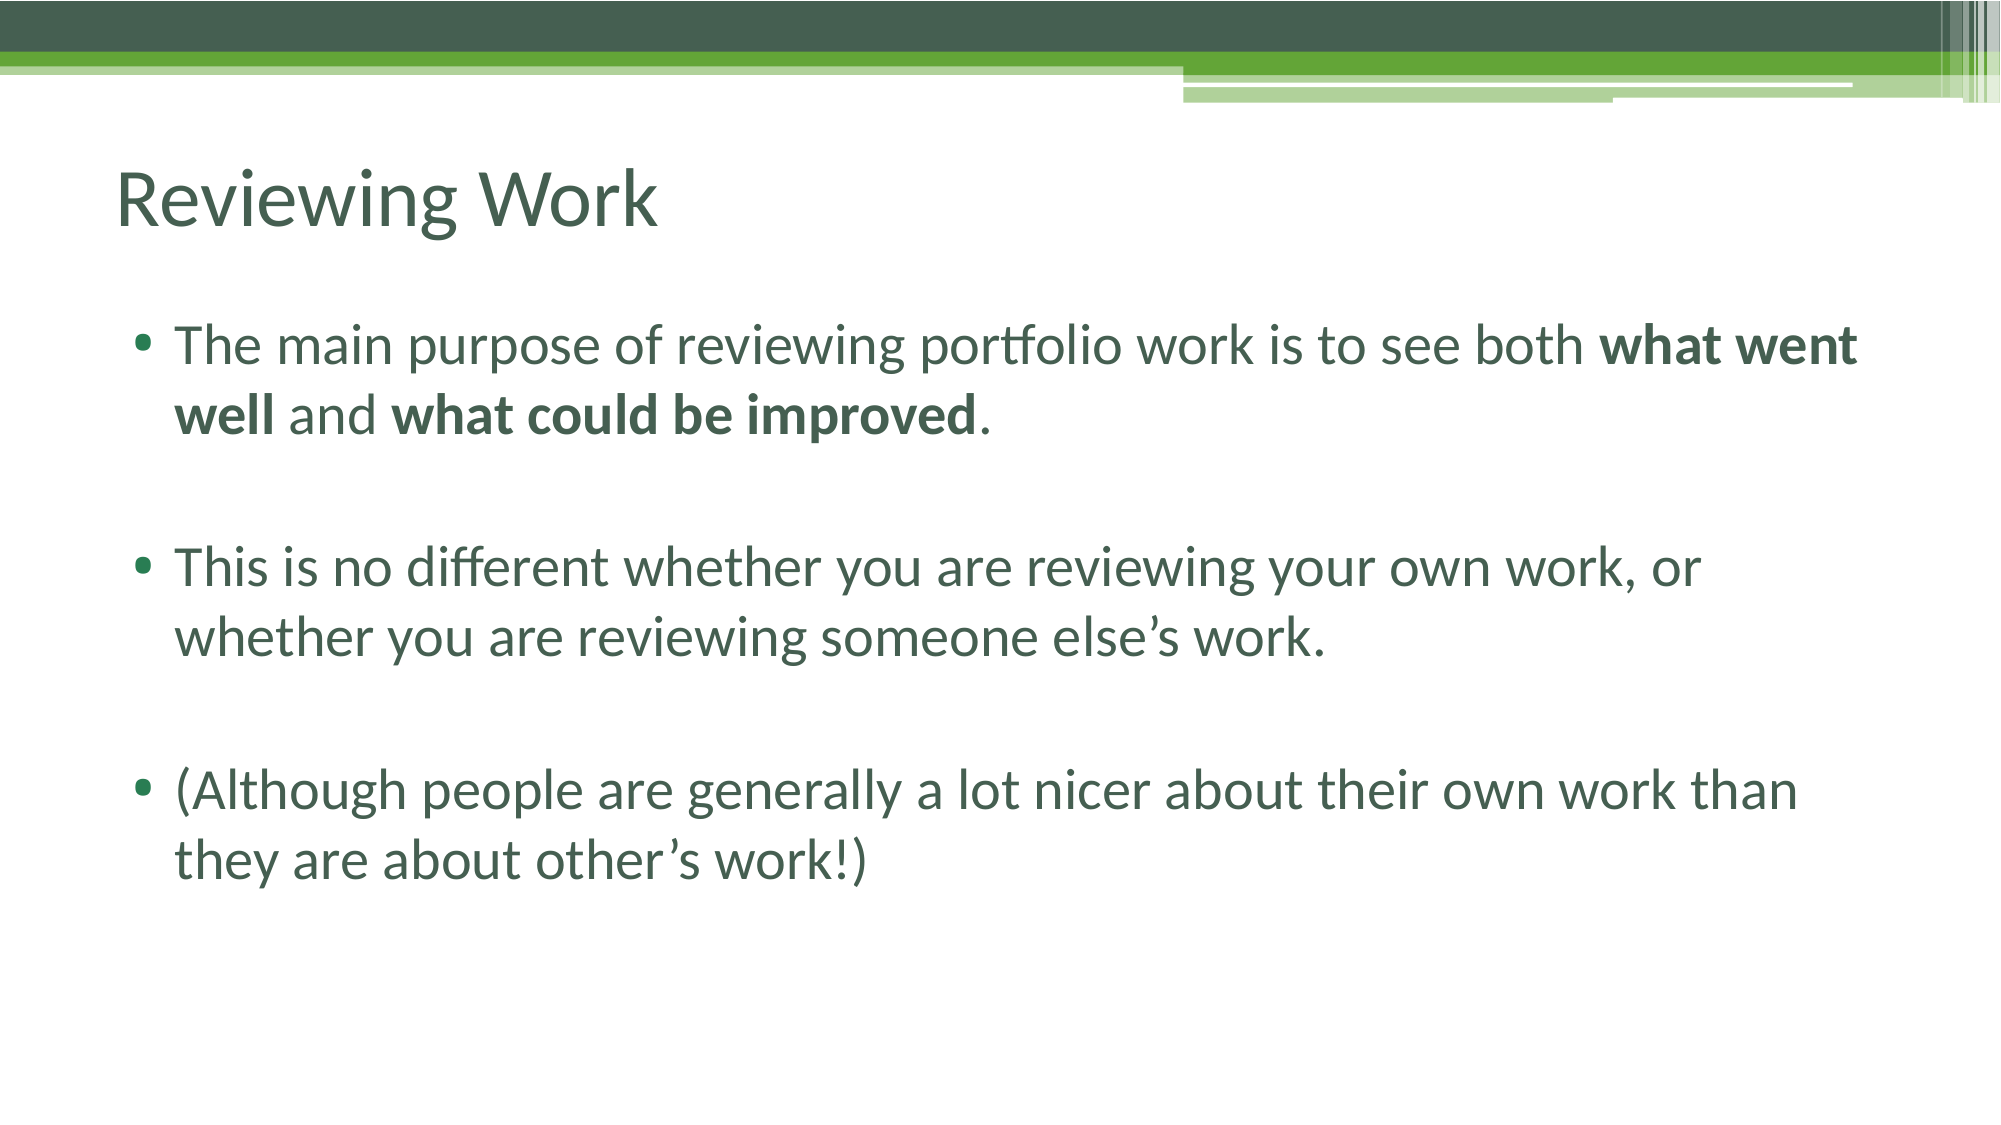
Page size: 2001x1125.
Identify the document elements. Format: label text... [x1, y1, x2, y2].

list The main purpose of reviewing portfolio work is to see both what went well and what could be improved. This is no different whether you are reviewing your own work, or whether you are reviewing someone else’s work. (Although people are generally a lot nicer about their own work than they are about other’s work!) [99, 298, 1900, 1079]
title Reviewing Work [101, 131, 1902, 254]
